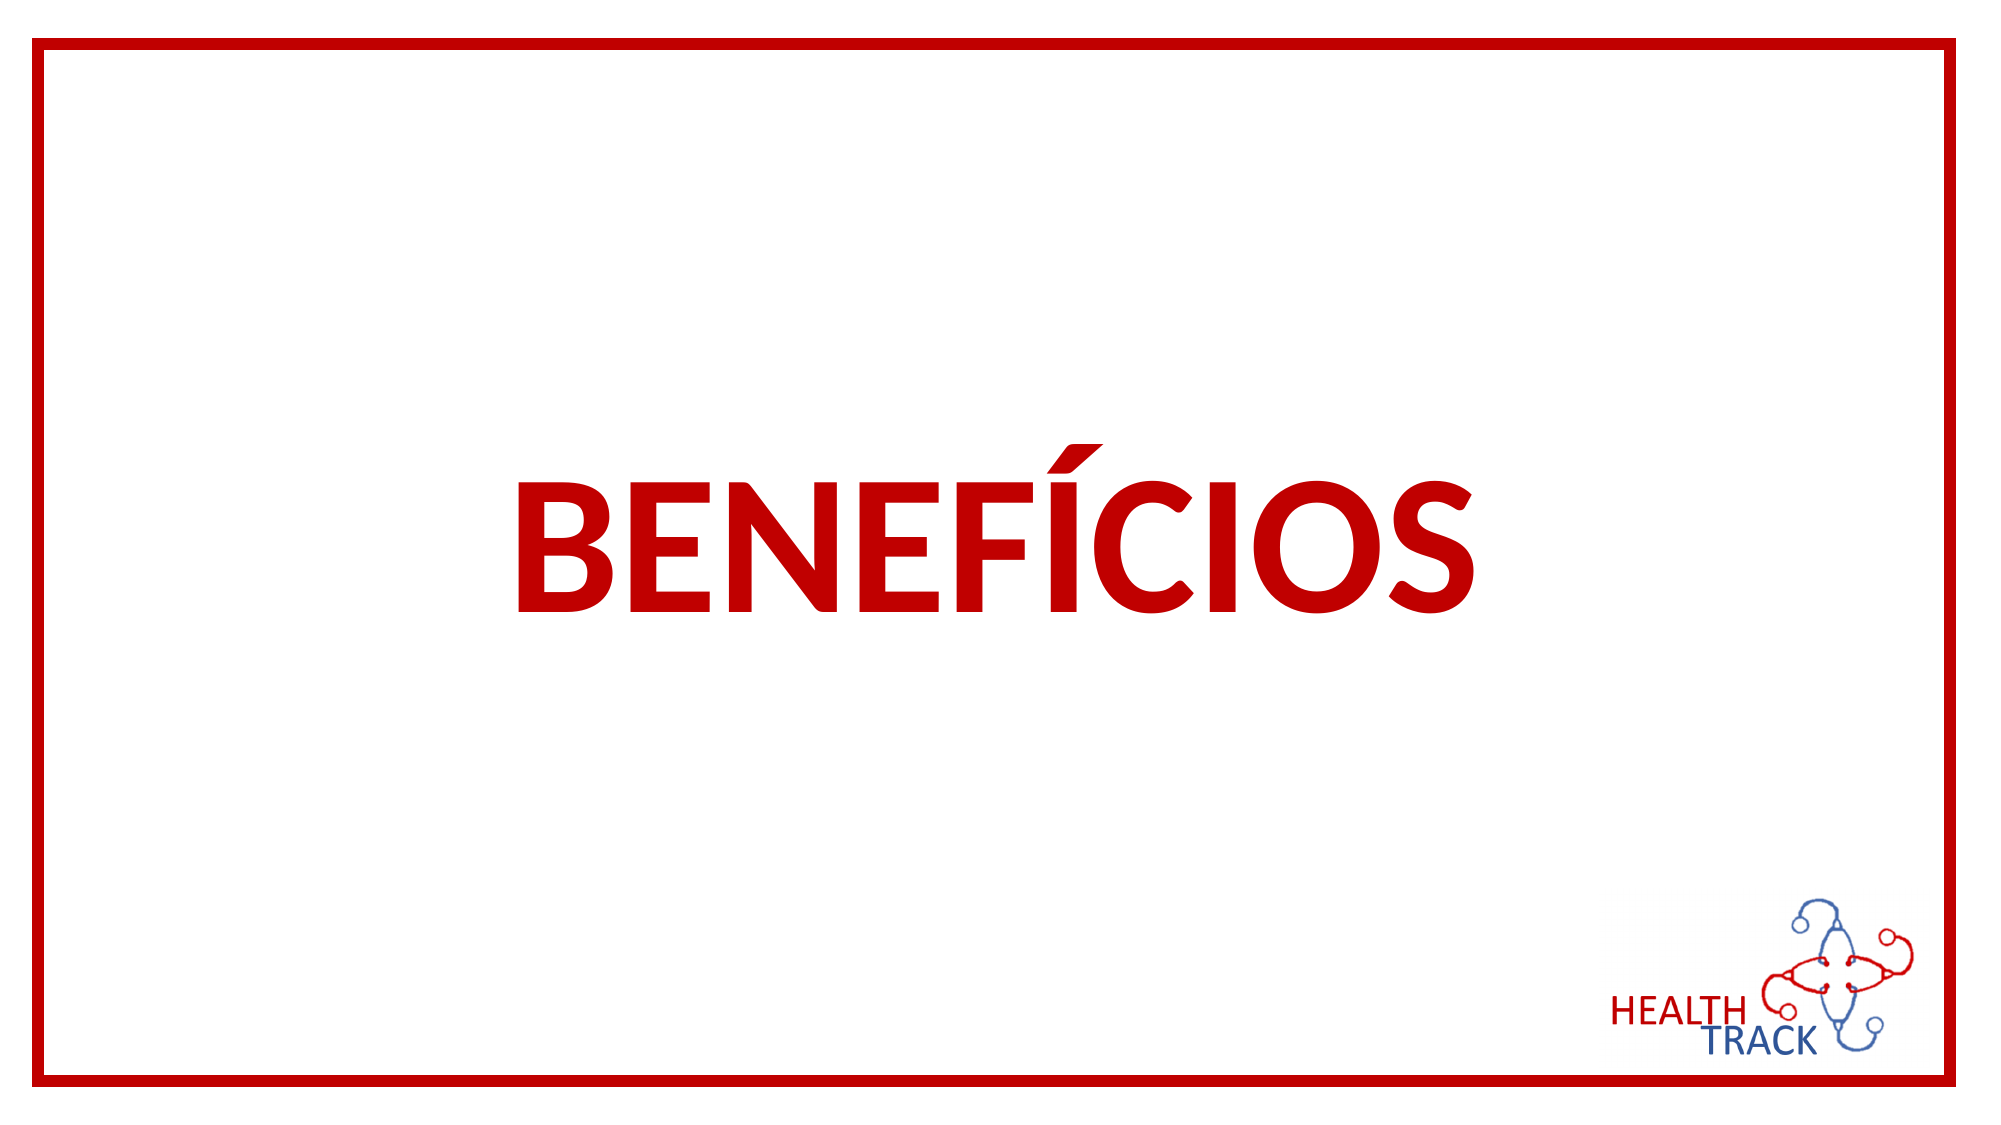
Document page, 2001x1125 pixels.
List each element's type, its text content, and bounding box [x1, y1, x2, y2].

text_box [37, 43, 1951, 1082]
picture [1599, 888, 1930, 1068]
text_box BENEFÍCIOS [492, 404, 1496, 660]
